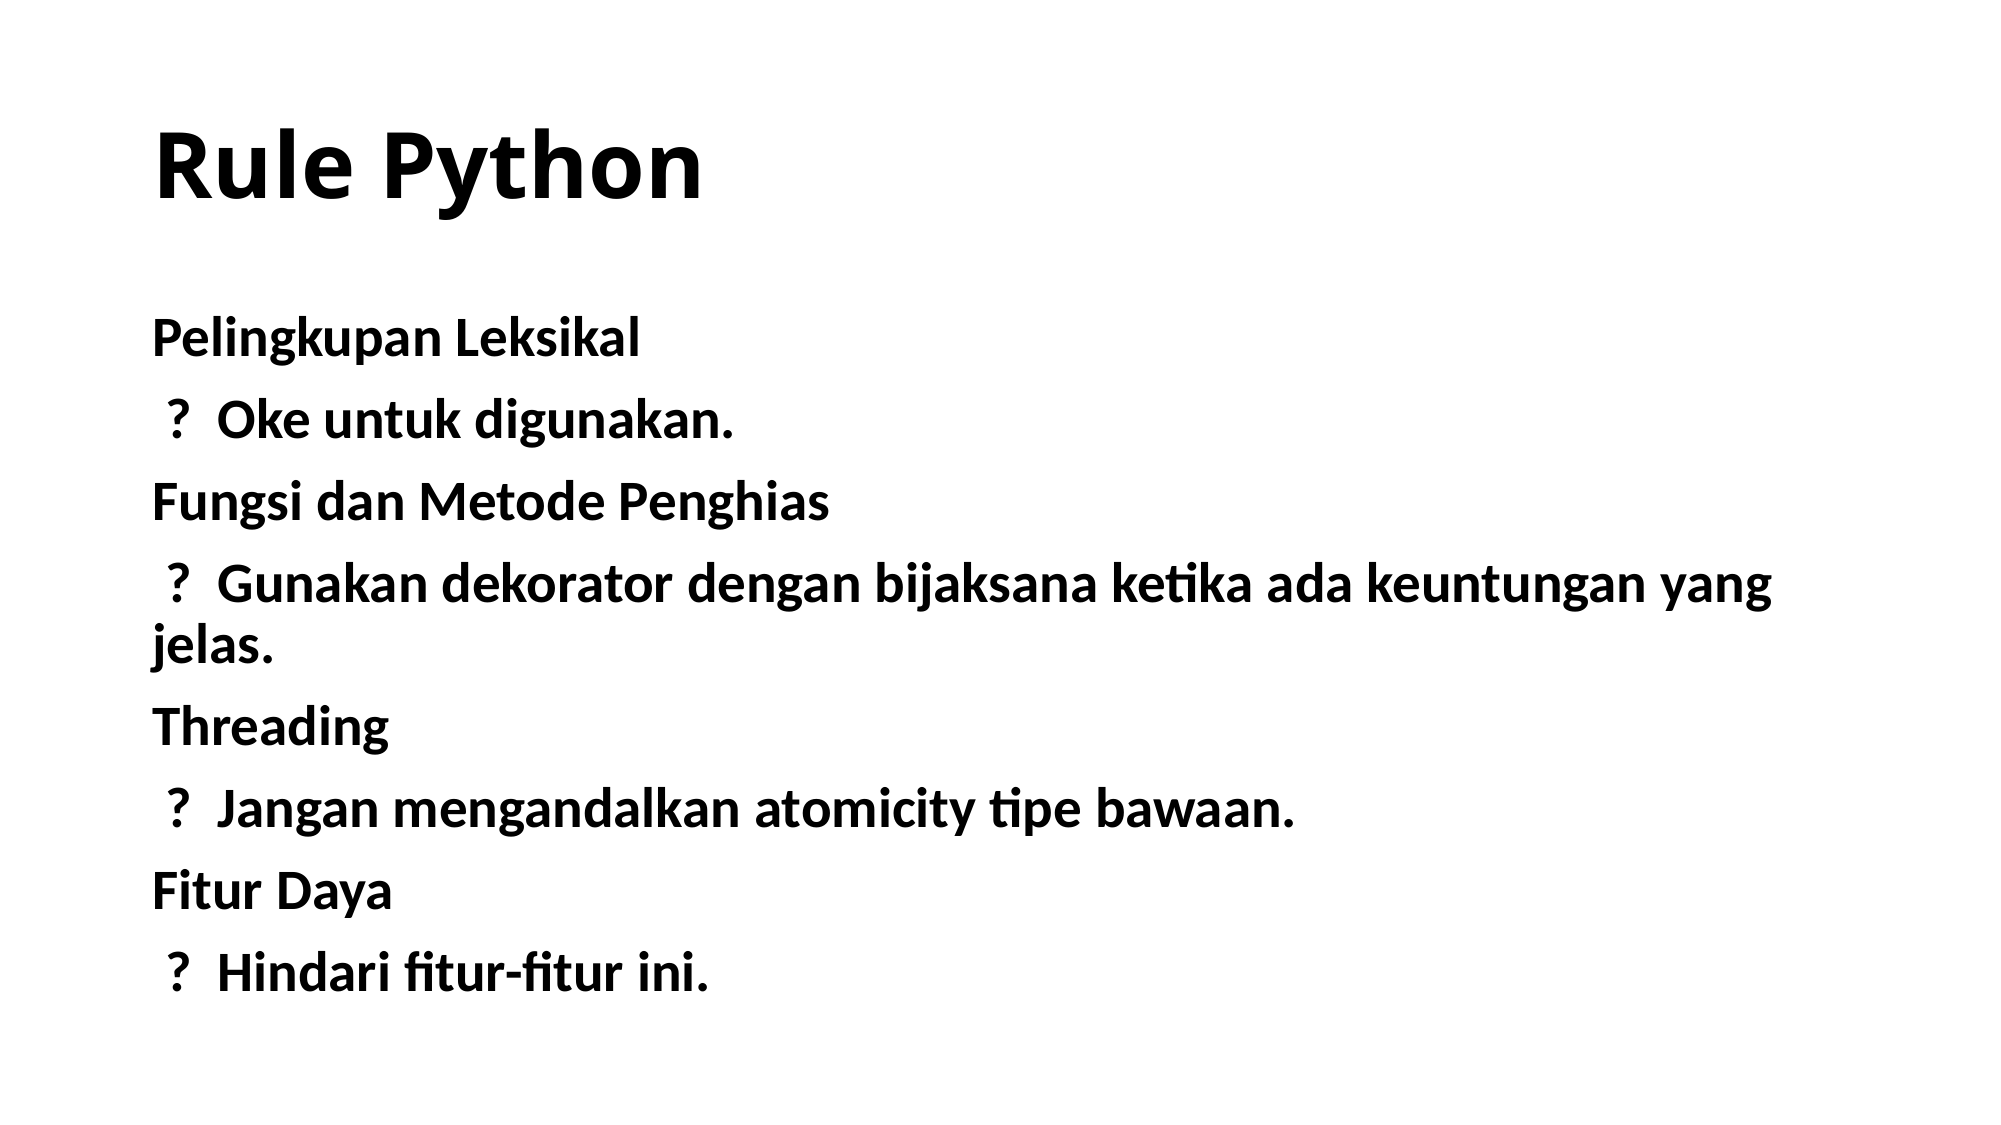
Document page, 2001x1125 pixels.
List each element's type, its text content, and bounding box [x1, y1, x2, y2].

title Rule Python [137, 59, 1863, 278]
list Pelingkupan Leksikal ? Oke untuk digunakan. Fungsi dan Metode Penghias ? Gunakan dekorator dengan bijaksana ketika ada keuntungan yang jelas. Threading ? Jangan mengandalkan atomicity tipe bawaan. Fitur Daya ? Hindari fitur-fitur ini. [137, 299, 1863, 1014]
